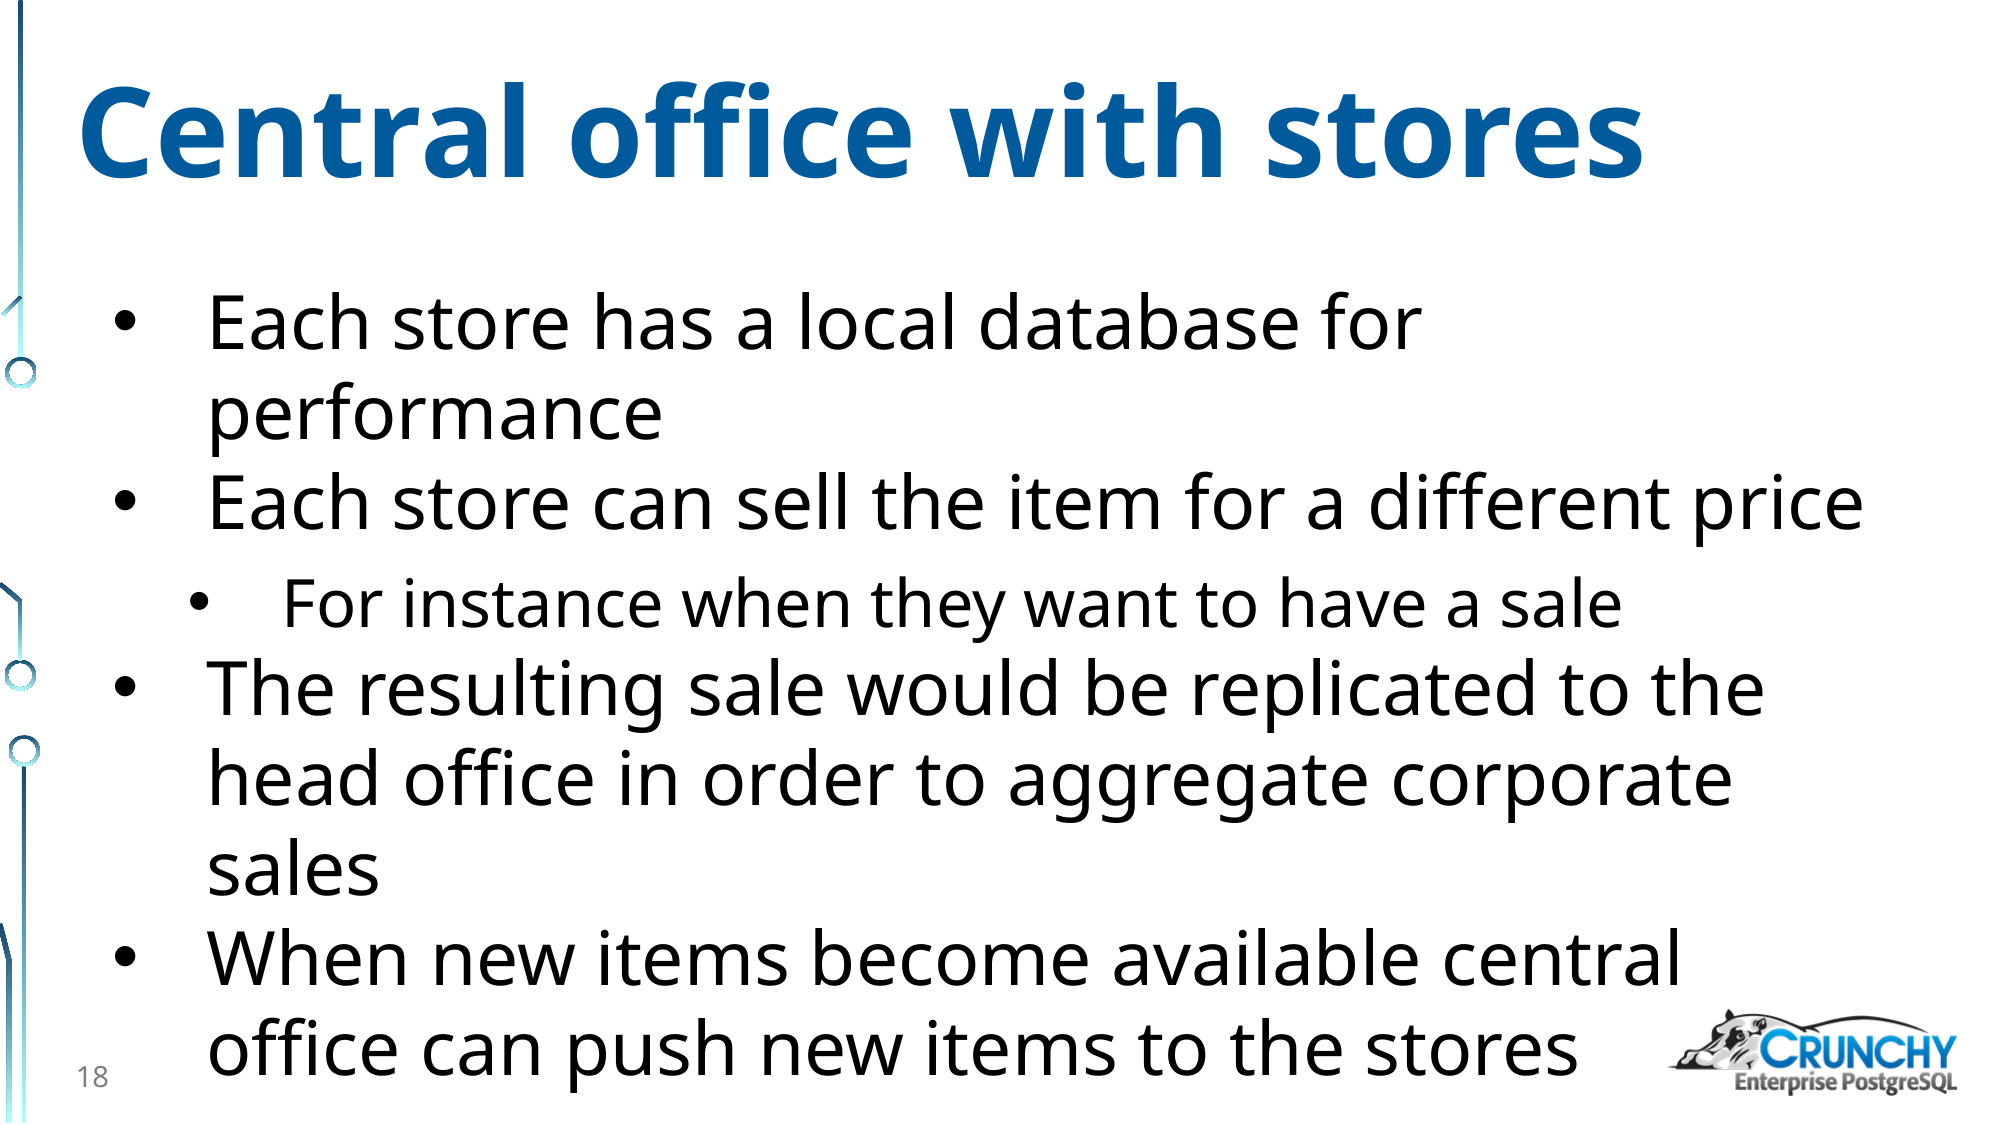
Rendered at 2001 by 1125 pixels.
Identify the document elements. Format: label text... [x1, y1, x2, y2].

picture [1893, 998, 1968, 1107]
list Each store has a local database for performance Each store can sell the item for a different price For instance when they want to have a sale The resulting sale would be replicated to the head office in order to aggregate corporate sales When new items become available central office can push new items to the stores [97, 267, 1893, 1111]
slide_number 18 [60, 1051, 188, 1111]
title Central office with stores [60, 55, 1686, 218]
